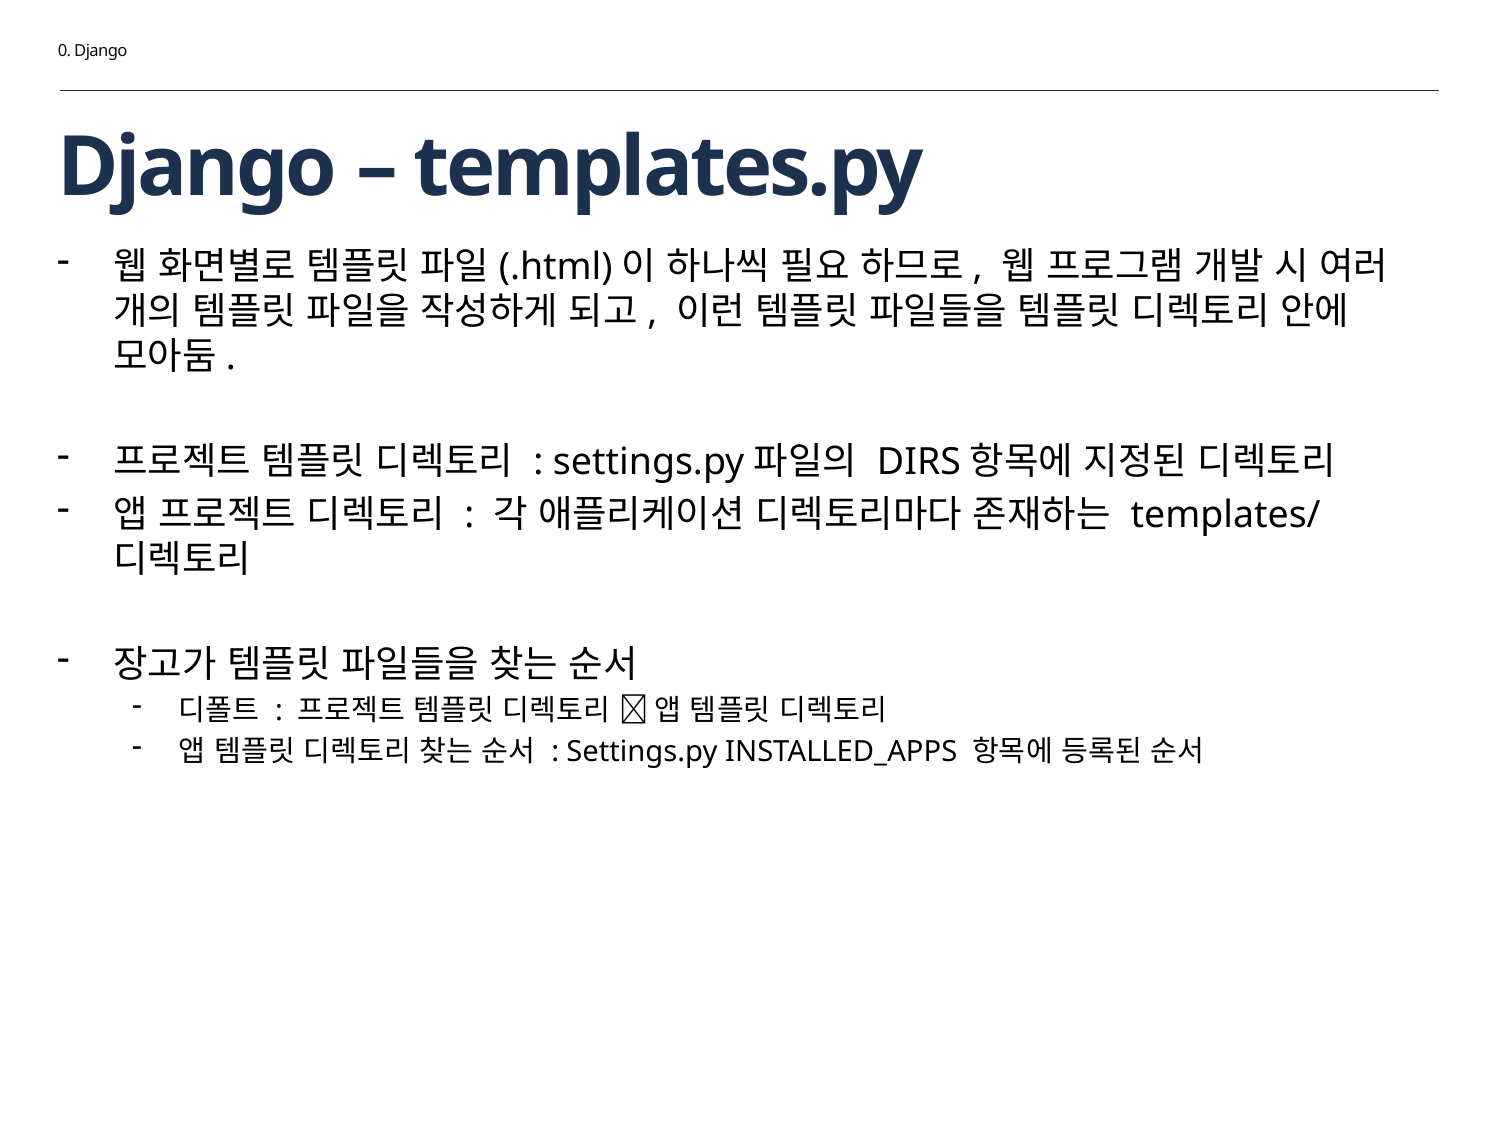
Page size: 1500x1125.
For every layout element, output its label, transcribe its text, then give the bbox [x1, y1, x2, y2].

text_box 웹 화면별로 템플릿 파일(.html)이 하나씩 필요 하므로, 웹 프로그램 개발 시 여러 개의 템플릿 파일을 작성하게 되고, 이런 템플릿 파일들을 템플릿 디렉토리 안에 모아둠. 프로젝트 템플릿 디렉토리 : settings.py파일의 DIRS항목에 지정된 디렉토리 앱 프로젝트 디렉토리 : 각 애플리케이션 디렉토리마다 존재하는 templates/ 디렉토리 장고가 템플릿 파일들을 찾는 순서 디폴트 : 프로젝트 템플릿 디렉토리  앱 템플릿 디렉토리 앱 템플릿 디렉토리 찾는 순서 : Settings.py INSTALLED_APPS 항목에 등록된 순서 [42, 235, 1432, 1011]
title Django – templates.py [42, 114, 1190, 211]
text_box 0. Django [43, 31, 303, 67]
